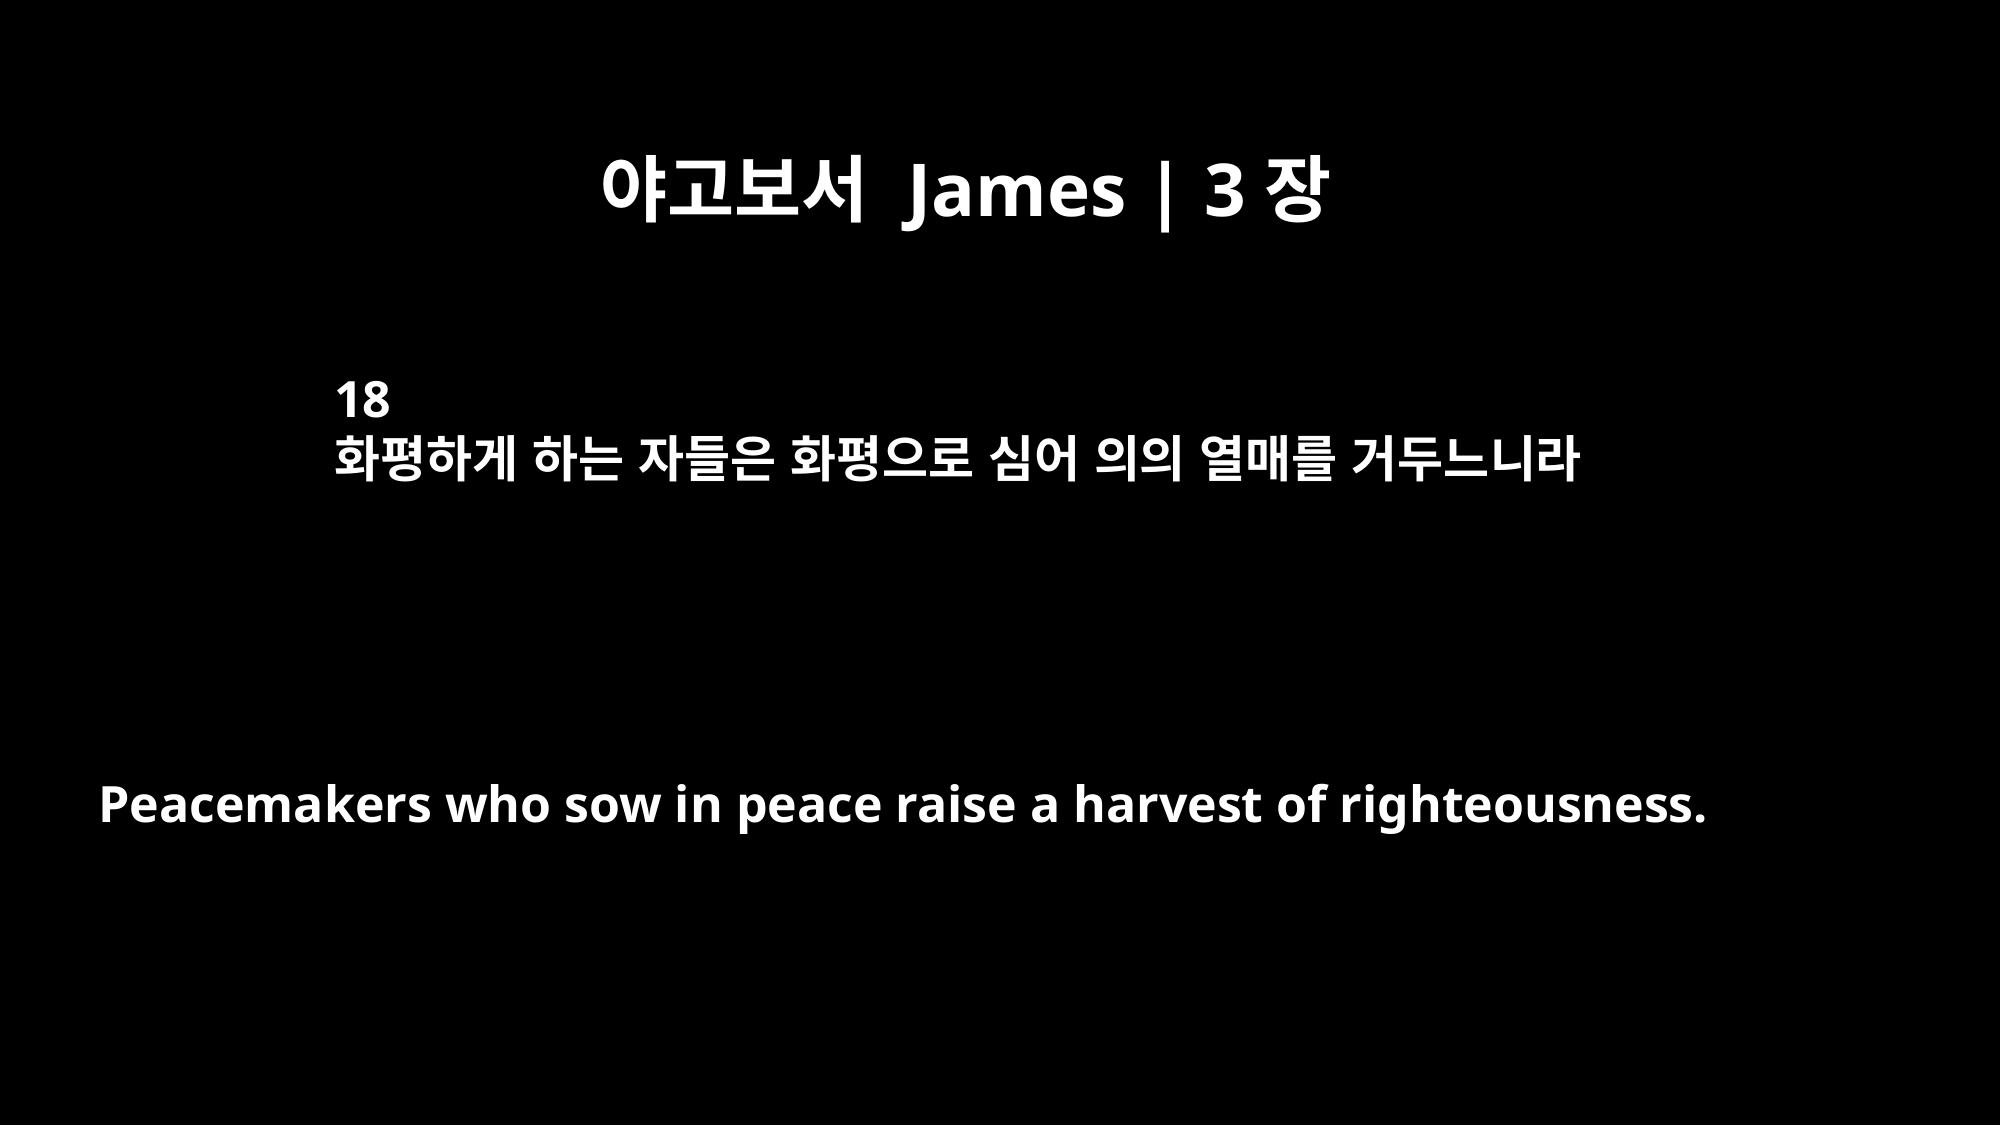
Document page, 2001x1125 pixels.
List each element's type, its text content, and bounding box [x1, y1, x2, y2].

text_box 야고보서 James | 3장 [585, 136, 1347, 239]
text_box Peacemakers who sow in peace raise a harvest of righteousness. [83, 764, 1724, 840]
text_box 18 화평하게 하는 자들은 화평으로 심어 의의 열매를 거두느니라 [319, 359, 1598, 495]
